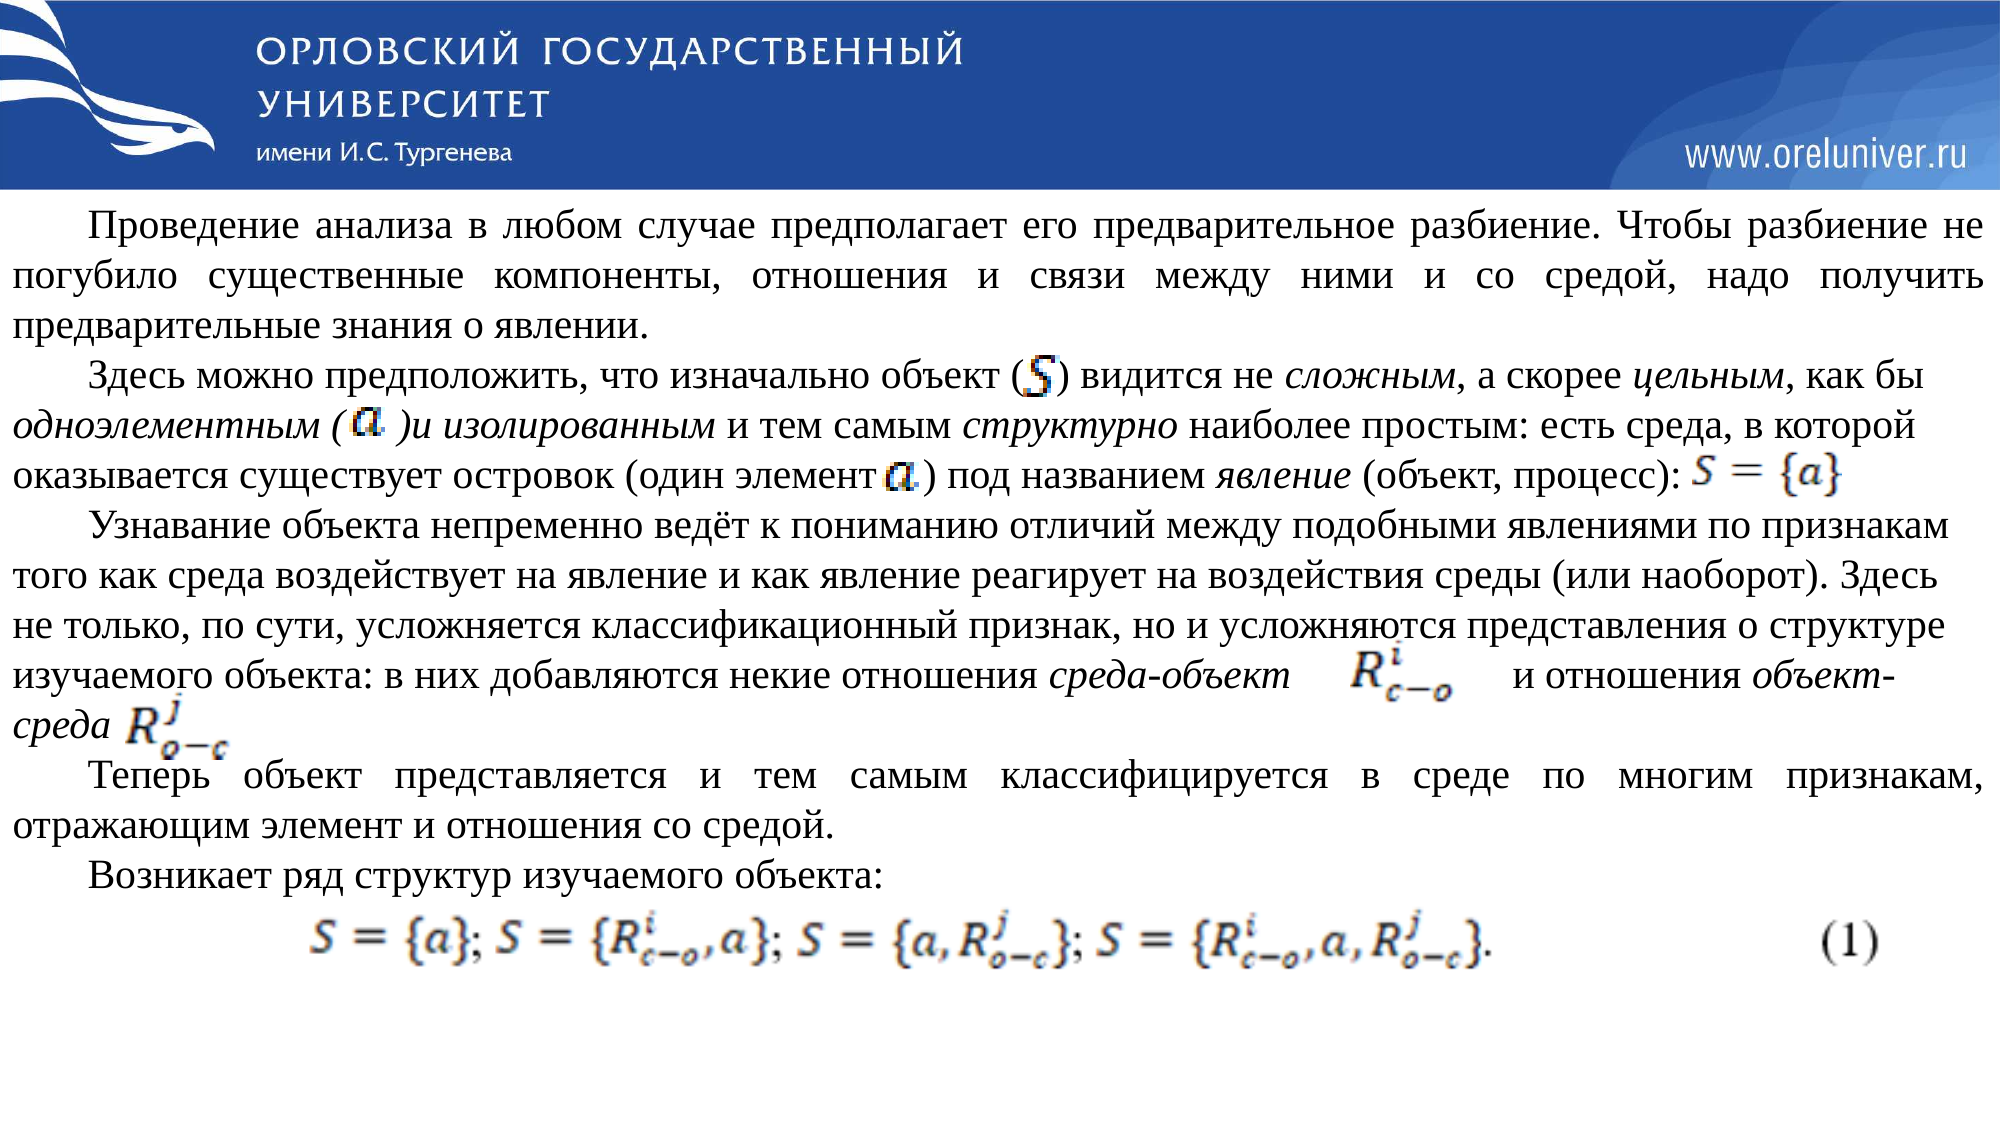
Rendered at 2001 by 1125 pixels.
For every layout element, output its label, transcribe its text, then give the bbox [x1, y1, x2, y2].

picture [1023, 339, 1060, 418]
picture [293, 903, 1881, 975]
text_box Проведение анализа в любом случае предполагает его предварительное разбиение. Чтобы разбиение не погубило существенные компоненты, отношения и связи между ними и со средой, надо получить предварительные знания о явлении. Здесь можно предположить, что изначально объект ( ) видится не сложным, а скорее цельным, как бы одноэлементным ( )и изолированным и тем самым структурно наиболее простым: есть среда, в которой оказывается существует островок (один элемент ) под названием явление (объект, процесс): Узнавание объекта непременно ведёт к пониманию отличий между подобными явлениями по признакам того как среда воздействует на явление и как явление реагирует на воздействия среды (или наоборот). Здесь не только, по сути, усложняется классификационный признак, но и усложняются представления о структуре изучаемого объекта: в них добавляются некие отношения среда-объект и отношения объект-среда Теперь объект представляется и тем самым классифицируется в среде по многим признакам, отражающим элемент и отношения со средой. Возникает ряд структур изучаемого объекта: [0, 190, 2000, 955]
picture [125, 679, 235, 760]
picture [882, 433, 919, 512]
picture [1350, 634, 1460, 707]
picture [0, 0, 2000, 190]
picture [349, 378, 385, 457]
picture [1692, 444, 1842, 501]
